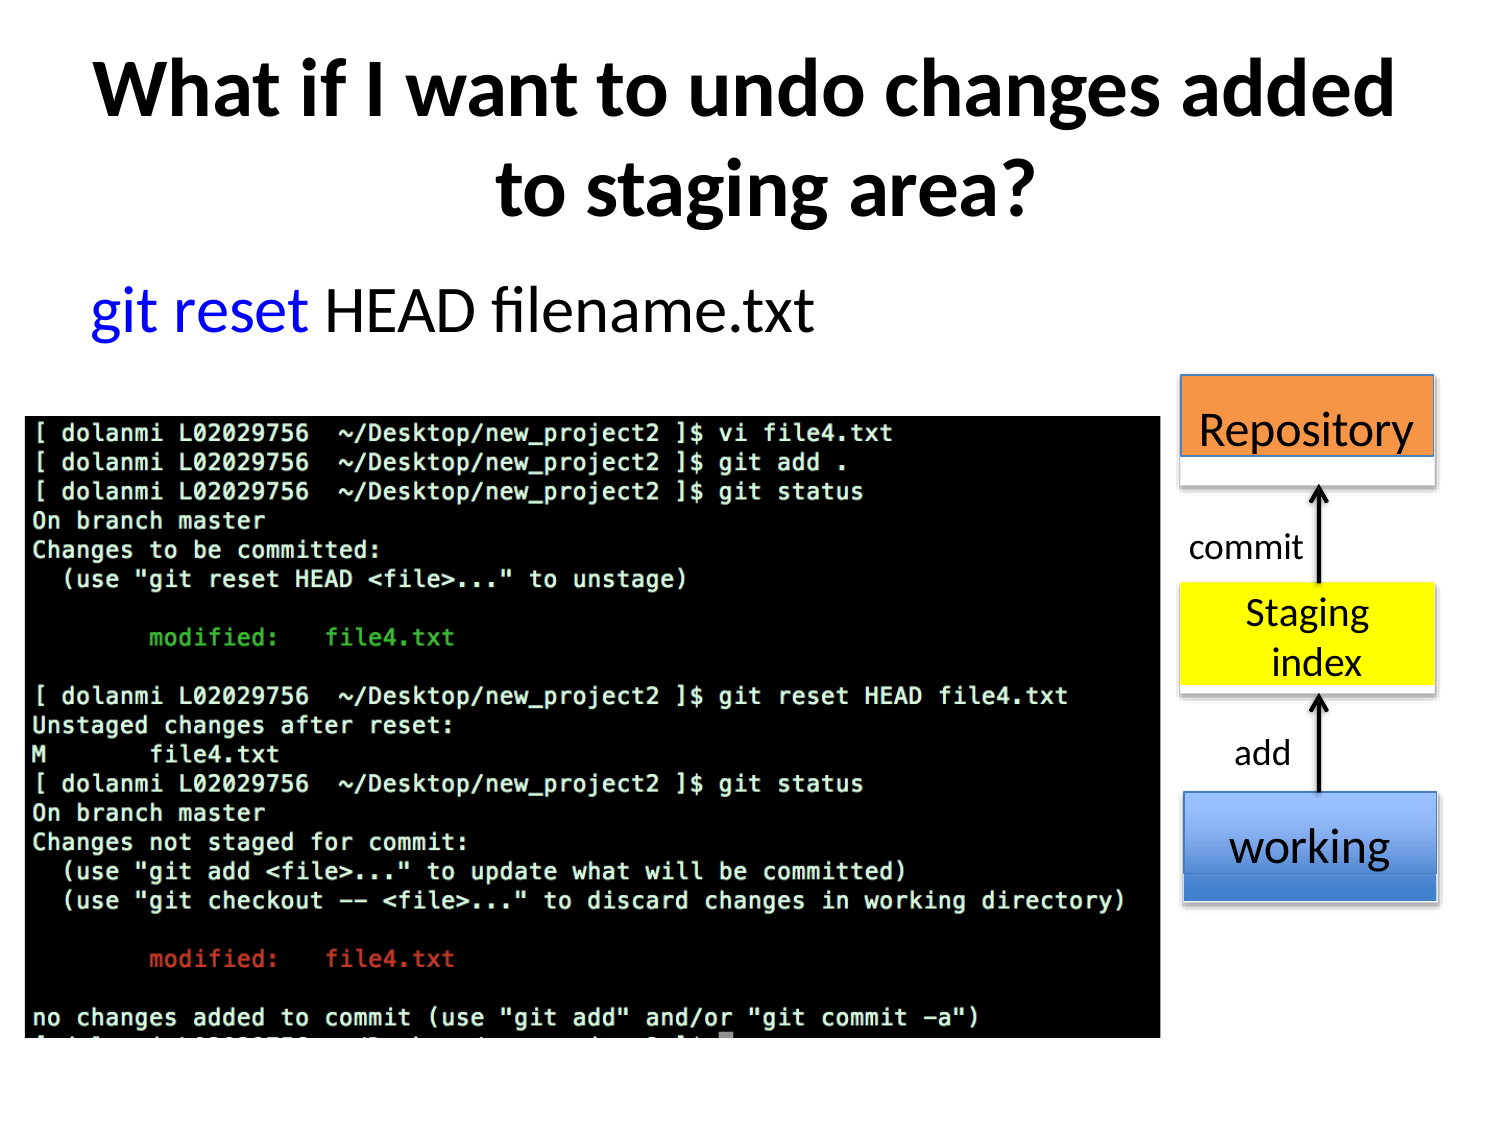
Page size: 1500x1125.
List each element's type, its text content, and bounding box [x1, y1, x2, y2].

text_box add [1232, 732, 1287, 774]
text_box commit [1186, 520, 1287, 568]
text_box git reset HEAD filename.txt [87, 263, 824, 346]
title What if I want to undo changes added to staging area? [90, 31, 1410, 234]
text_box [24, 416, 1161, 1038]
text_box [1292, 669, 1346, 803]
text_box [1175, 788, 1445, 918]
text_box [1292, 460, 1346, 594]
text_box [1173, 571, 1442, 724]
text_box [1161, 370, 1465, 501]
